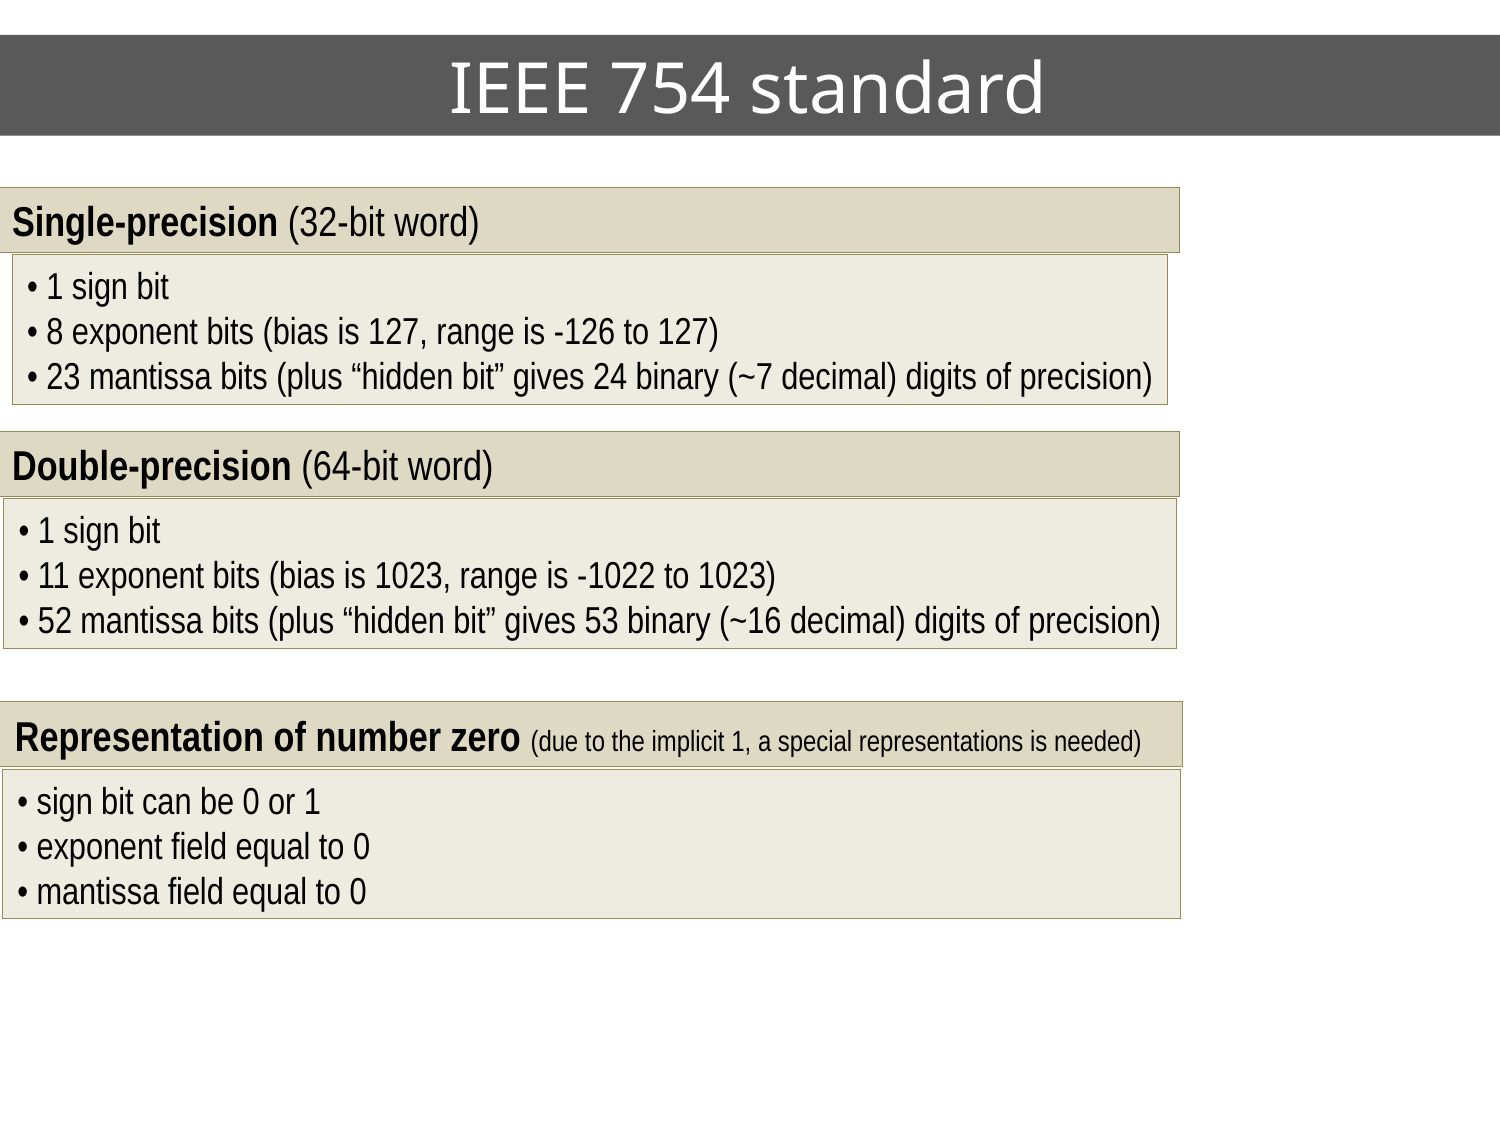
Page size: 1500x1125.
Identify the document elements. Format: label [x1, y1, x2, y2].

text_box [0, 431, 1180, 497]
text_box [12, 254, 1168, 405]
title [0, 34, 1500, 136]
text_box [3, 498, 1177, 649]
text_box [0, 701, 1183, 767]
text_box [2, 769, 1181, 919]
text_box [0, 187, 1180, 253]
